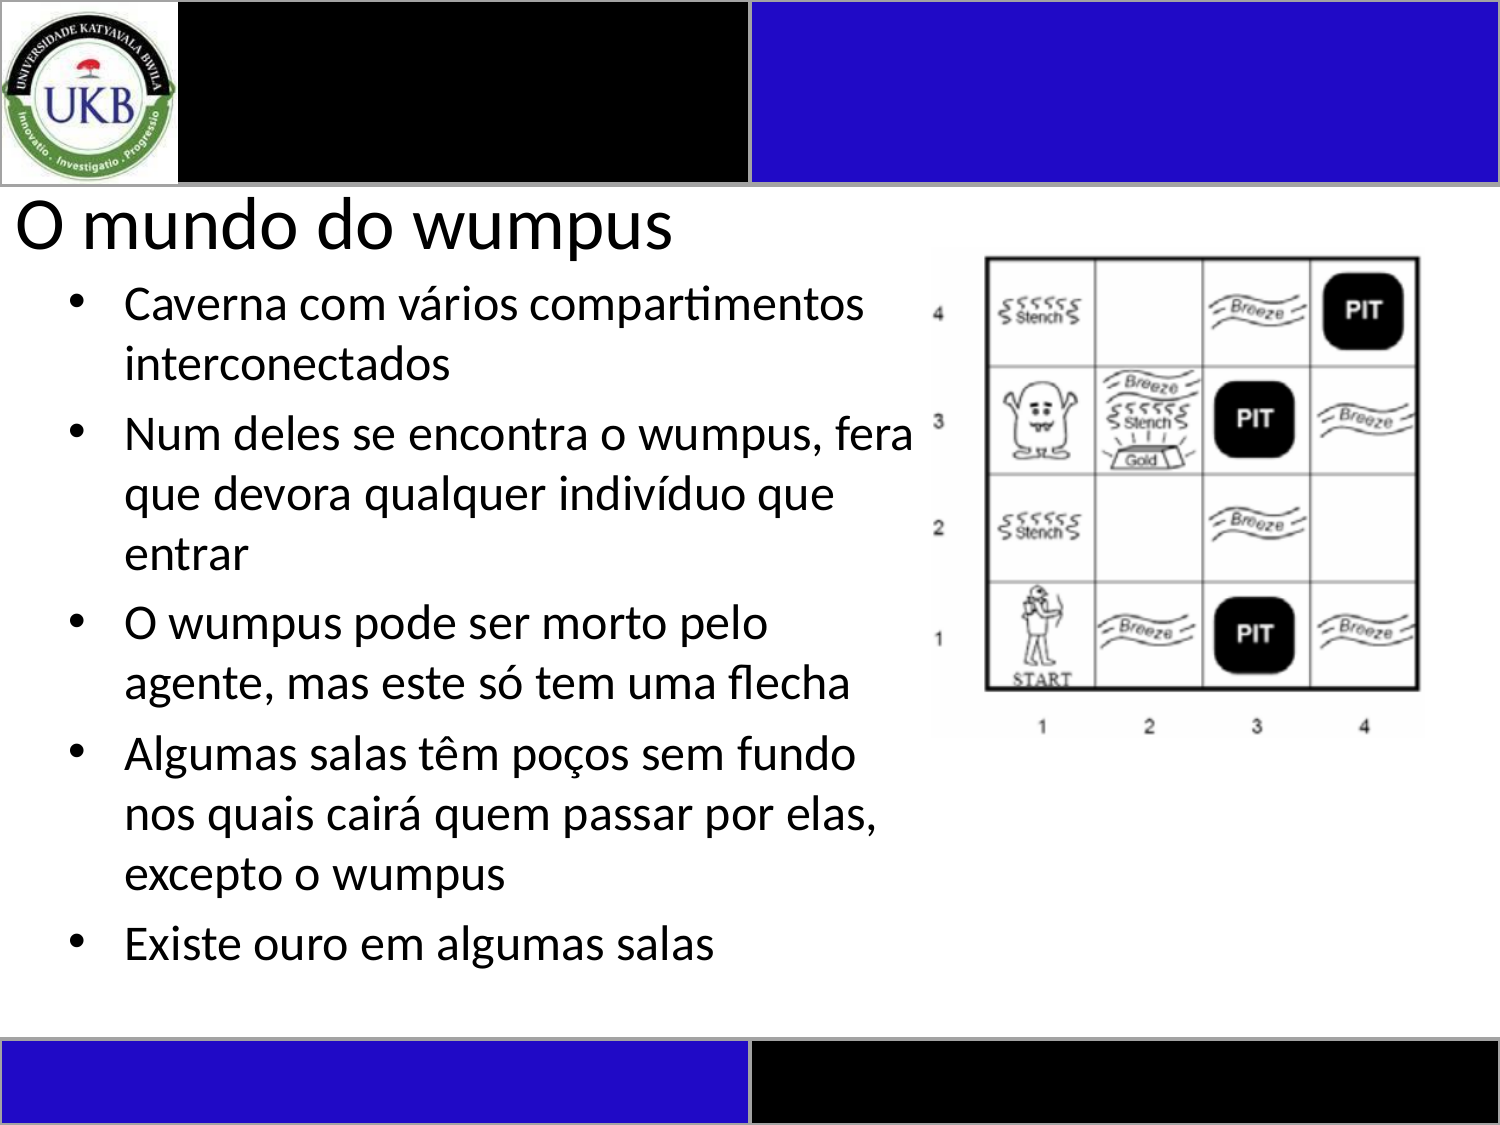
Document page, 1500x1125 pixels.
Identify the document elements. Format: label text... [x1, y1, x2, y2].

picture [2, 2, 178, 184]
title O mundo do wumpus [0, 184, 1500, 255]
list Caverna com vários compartimentos interconectados Num deles se encontra o wumpus, fera que devora qualquer indivíduo que entrar O wumpus pode ser morto pelo agente, mas este só tem uma flecha Algumas salas têm poços sem fundo nos quais cairá quem passar por elas, excepto o wumpus Existe ouro em algumas salas [52, 262, 940, 1006]
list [915, 231, 1471, 746]
